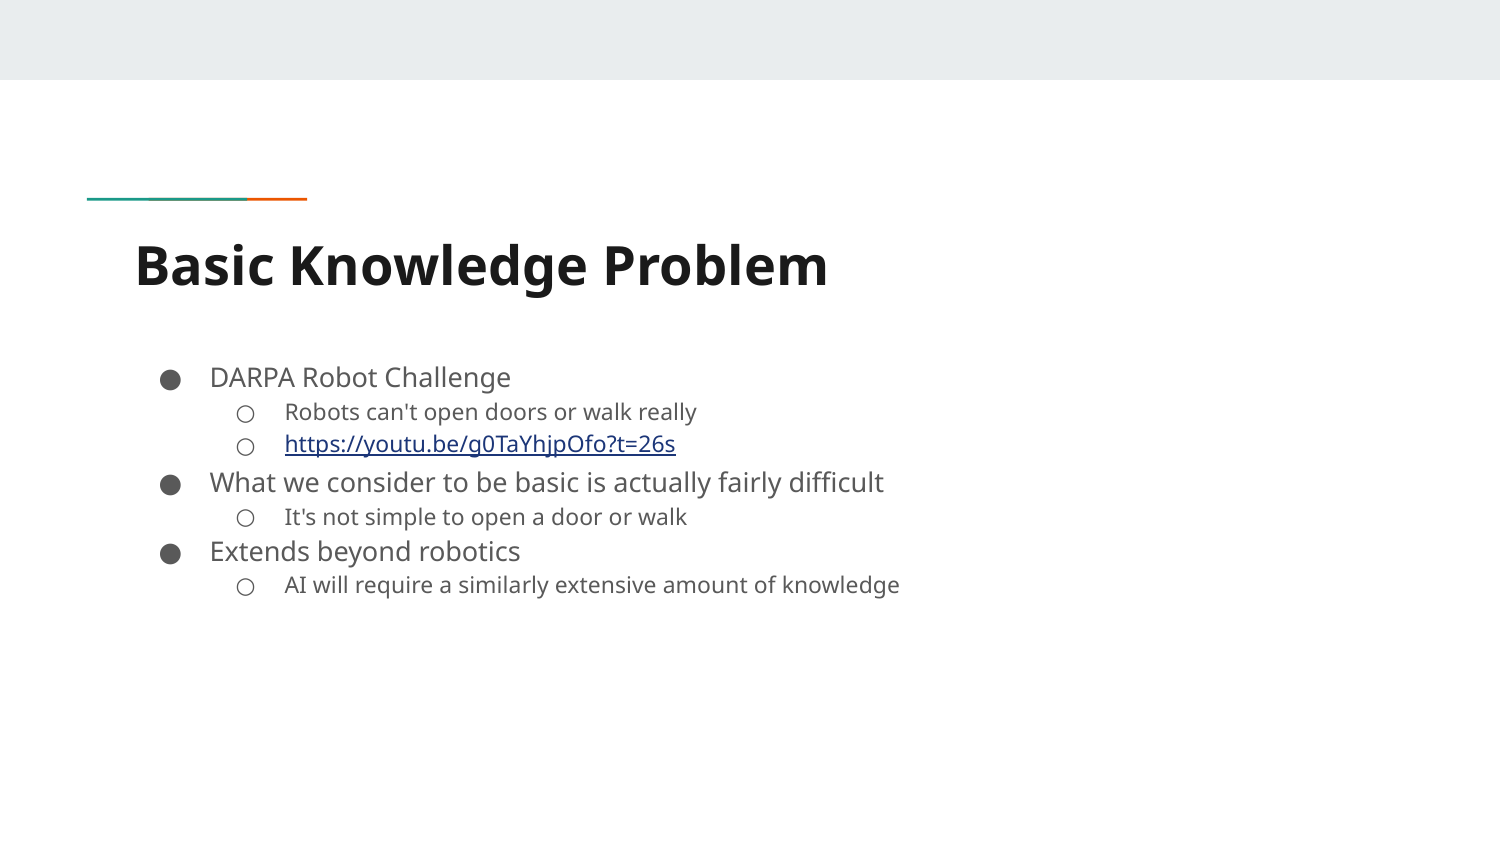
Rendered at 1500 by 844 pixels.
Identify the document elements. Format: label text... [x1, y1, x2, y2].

list DARPA Robot Challenge Robots can't open doors or walk really https://youtu.be/g0TaYhjpOfo?t=26s What we consider to be basic is actually fairly difficult It's not simple to open a door or walk Extends beyond robotics AI will require a similarly extensive amount of knowledge [119, 341, 1381, 712]
title Basic Knowledge Problem [119, 216, 1381, 305]
